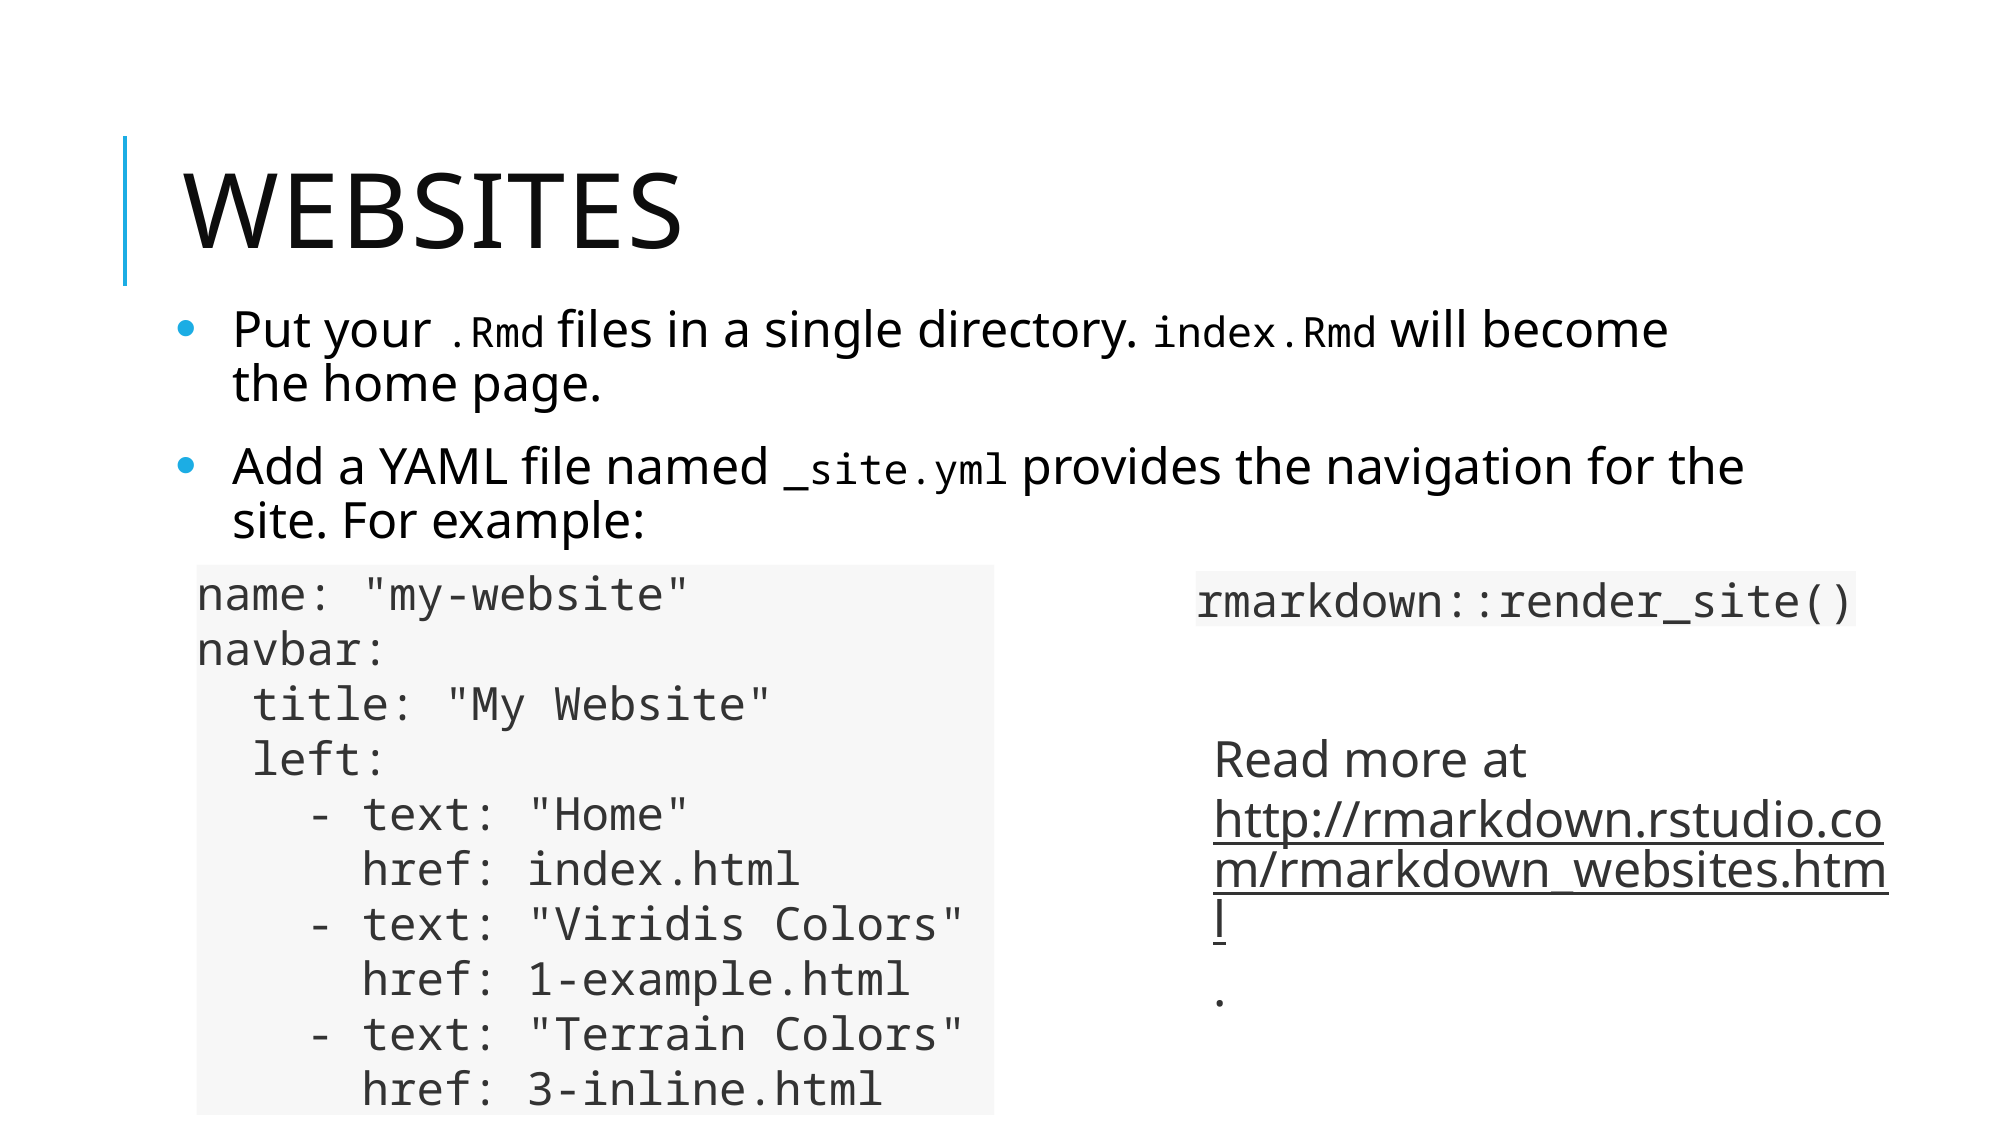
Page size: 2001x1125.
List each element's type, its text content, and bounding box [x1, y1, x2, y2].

text_box name: "my-website" navbar: title: "My Website" left: - text: "Home" href: index.html - text: "Viridis Colors" href: 1-example.html - text: "Terrain Colors" href: 3-inline.html [196, 564, 995, 1115]
text_box Read more at http://rmarkdown.rstudio.com/rmarkdown_websites.html. [1198, 720, 1908, 924]
list Put your .Rmd files in a single directory. index.Rmd will become the home page. Add a YAML file named _site.yml provides the navigation for the site. For example: [168, 296, 1763, 957]
text_box rmarkdown::render_site() [1195, 571, 1856, 627]
title Websites [168, 96, 1763, 296]
